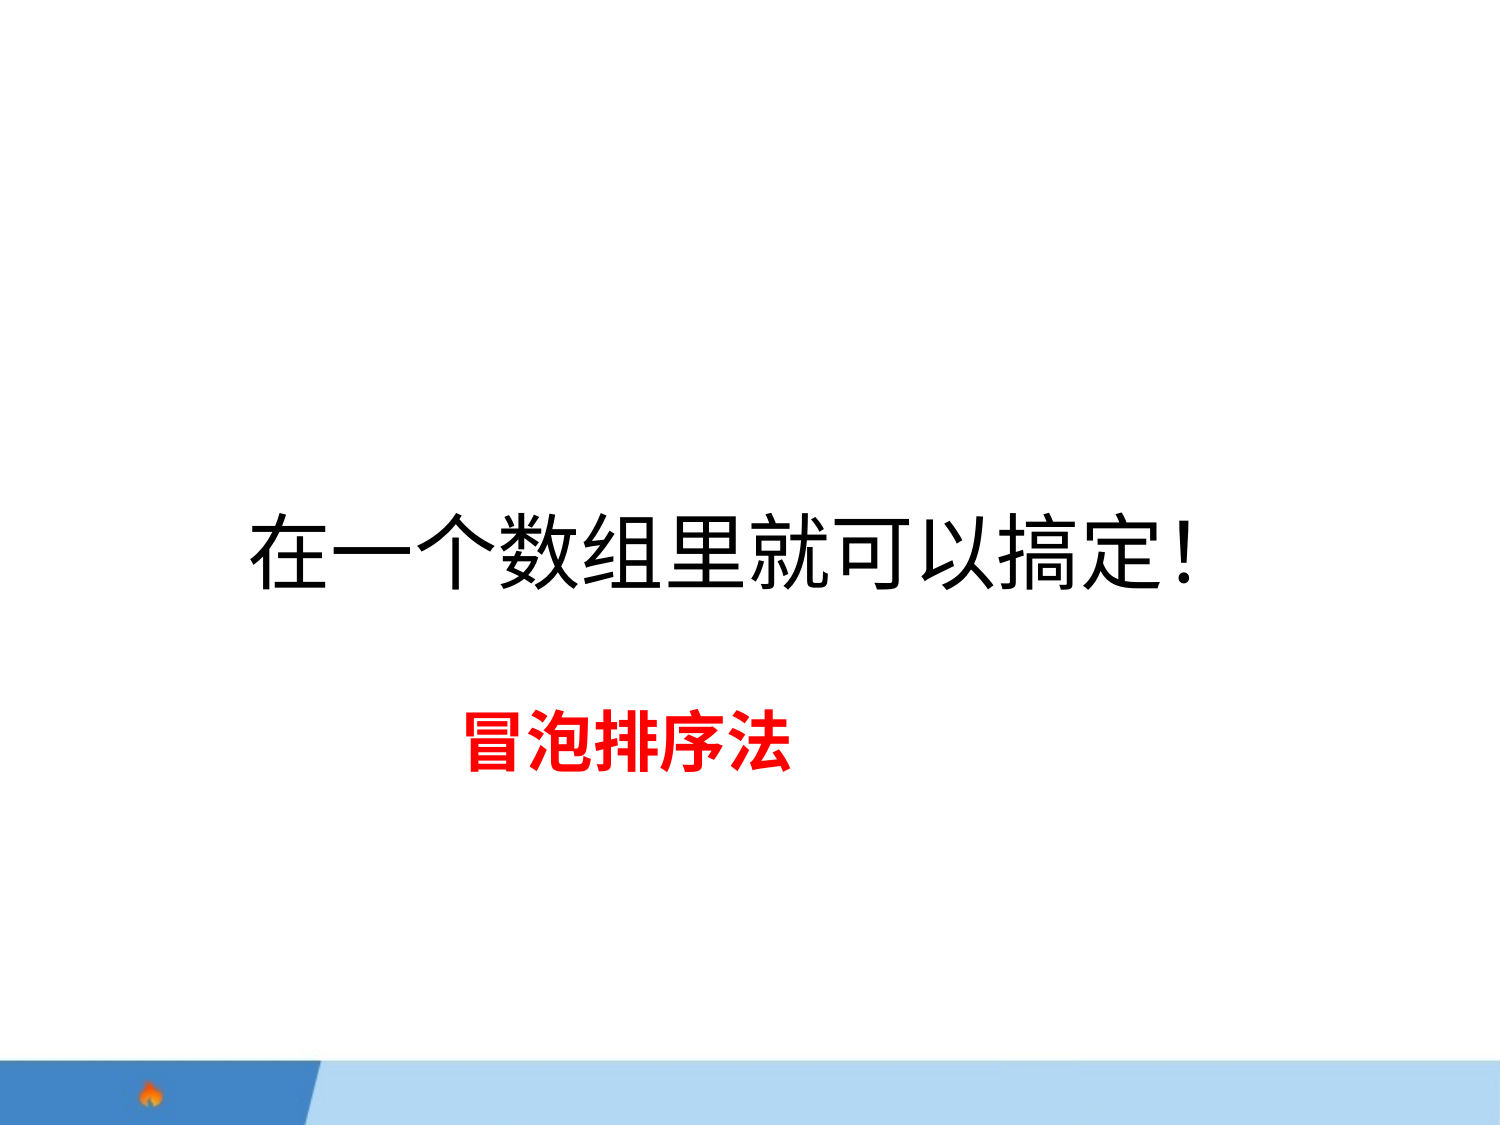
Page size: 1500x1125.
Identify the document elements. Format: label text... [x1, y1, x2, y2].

title 在一个数组里就可以搞定！ [53, 456, 1404, 644]
text_box 冒泡排序法 [445, 692, 809, 788]
picture [0, 0, 1500, 1125]
